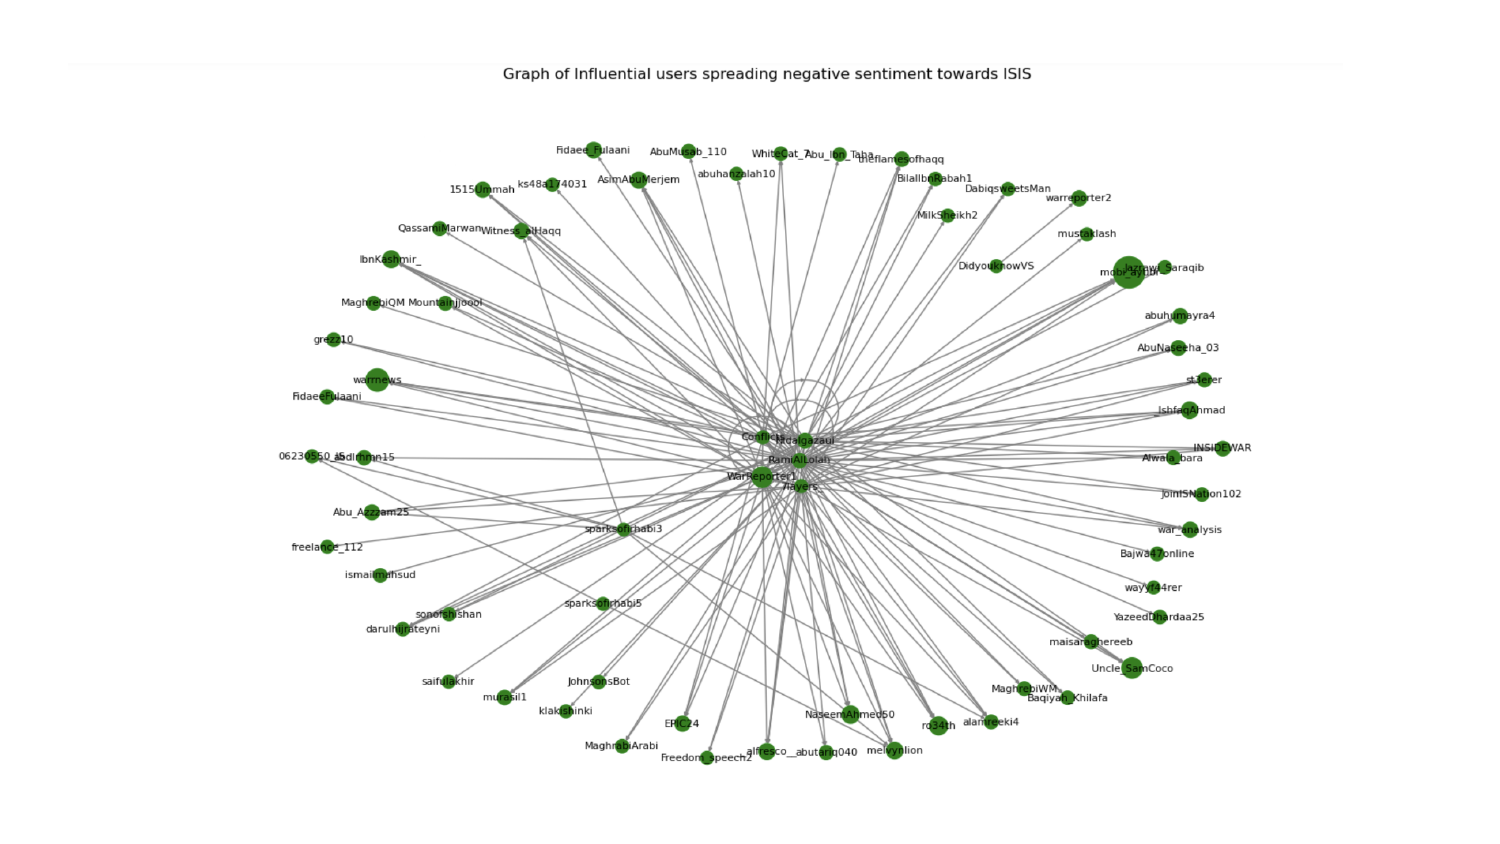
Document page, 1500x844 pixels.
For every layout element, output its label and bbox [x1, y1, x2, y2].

picture [67, 63, 1344, 781]
